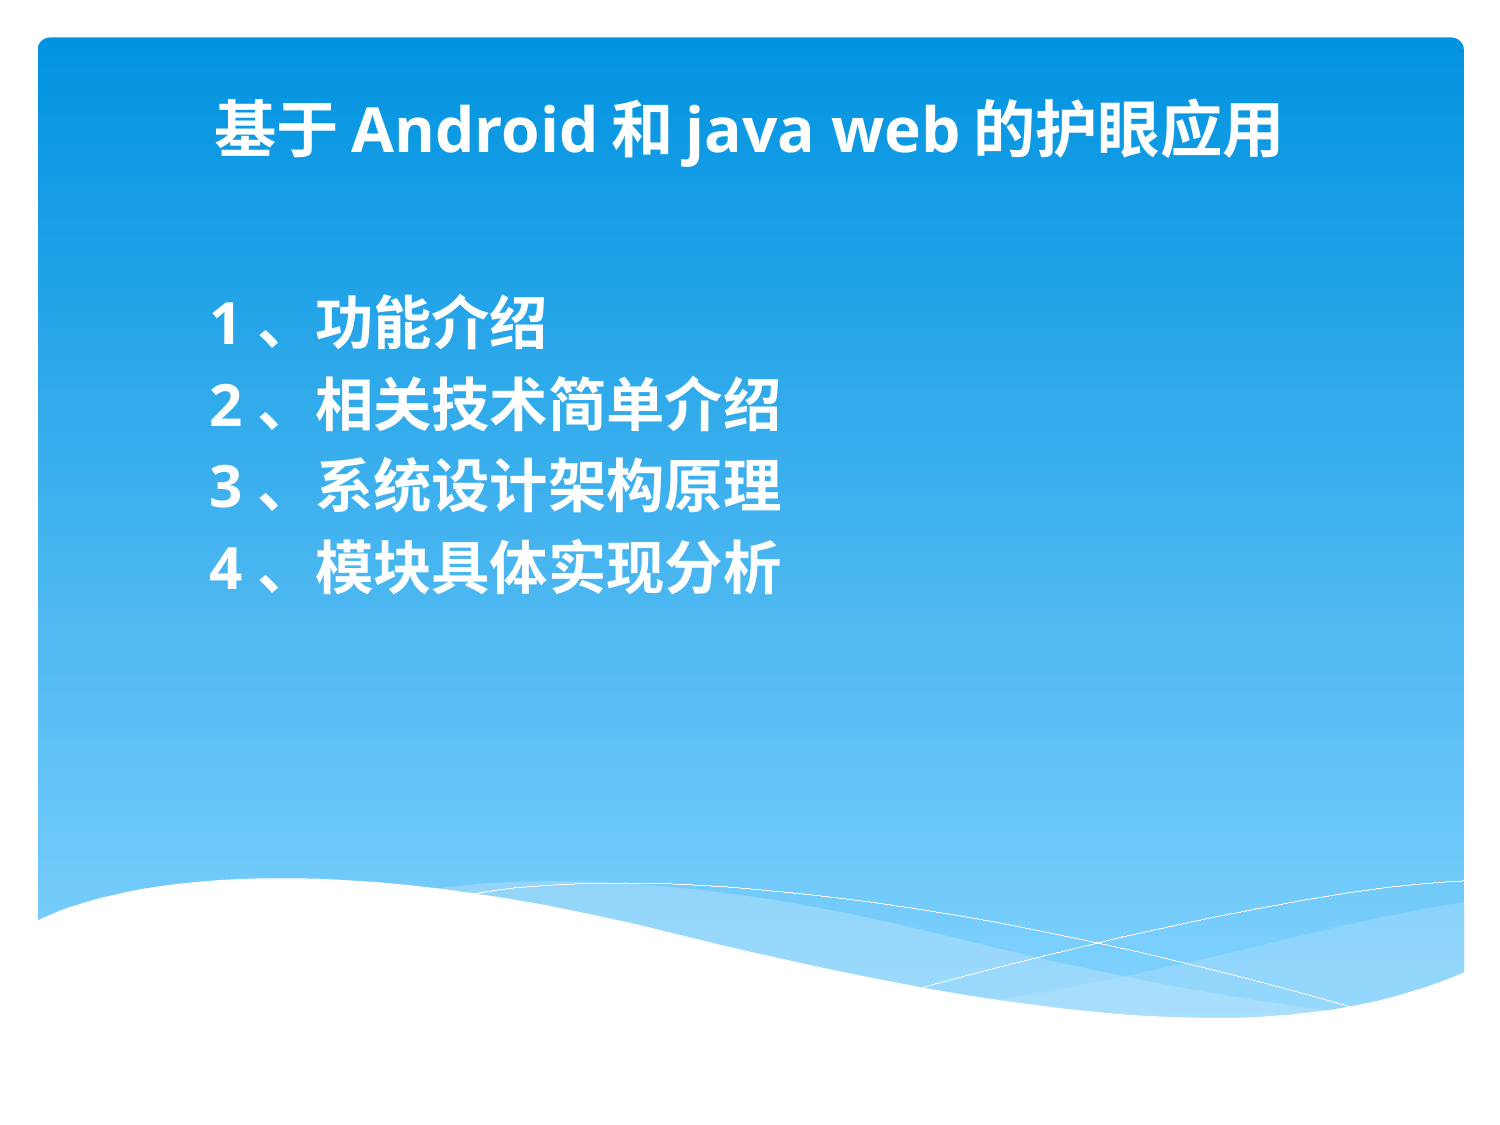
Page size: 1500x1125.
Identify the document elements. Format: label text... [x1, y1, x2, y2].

title 基于Android和java web的护眼应用 [112, 30, 1388, 173]
subtitle 1、功能介绍 2、相关技术简单介绍 3、系统设计架构原理 4、模块具体实现分析 [194, 278, 1317, 752]
